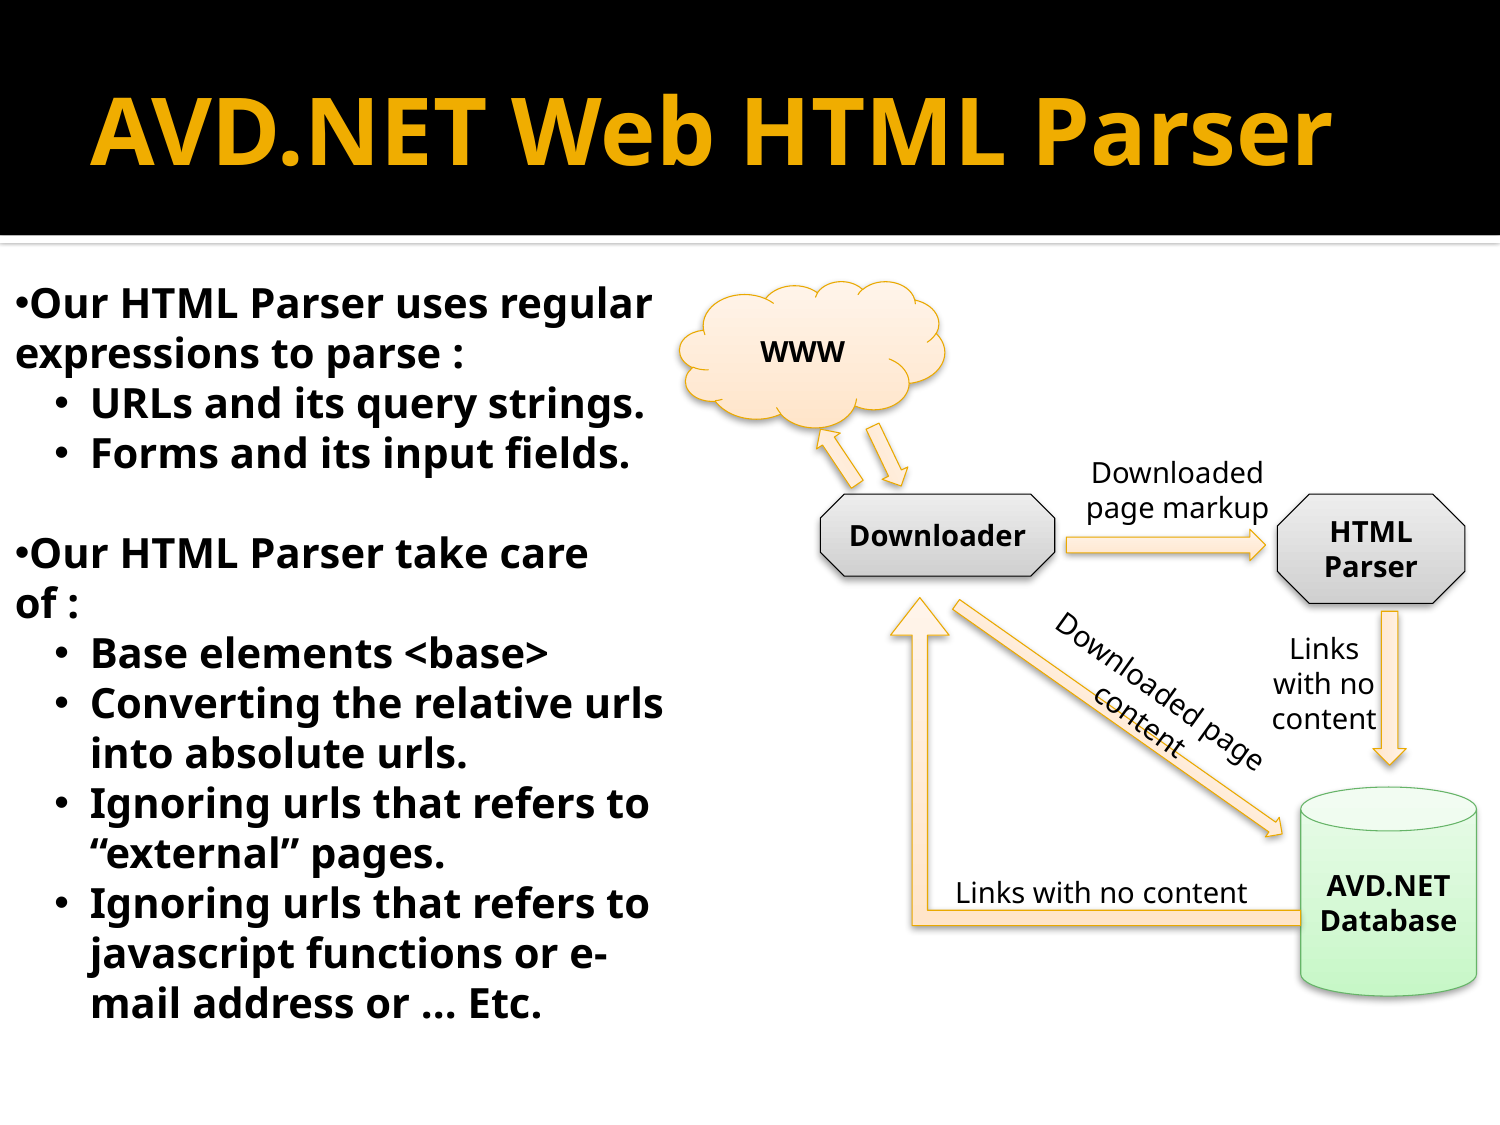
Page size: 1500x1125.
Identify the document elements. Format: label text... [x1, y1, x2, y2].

text_box WWW [678, 281, 946, 429]
text_box Our HTML Parser uses regular expressions to parse : URLs and its query strings. Forms and its input fields. Our HTML Parser take care of : Base elements <base> Converting the relative urls into absolute urls. Ignoring urls that refers to “external” pages. Ignoring urls that refers to javascript functions or e-mail address or ... Etc. [0, 269, 680, 1125]
text_box HTML Parser [1276, 493, 1466, 604]
text_box [1065, 532, 1266, 562]
text_box [952, 599, 988, 630]
text_box [865, 422, 909, 487]
text_box [1372, 610, 1407, 766]
title AVD.NET Web HTML Parser [75, 25, 1425, 231]
text_box AVD.NET Database [1300, 786, 1478, 997]
text_box [911, 917, 1302, 927]
text_box Links with no content [1253, 622, 1395, 743]
text_box [816, 428, 864, 489]
text_box Links with no content [890, 867, 1313, 917]
text_box Downloaded page markup [1042, 447, 1313, 532]
text_box [890, 597, 950, 867]
text_box Downloader [819, 493, 1056, 577]
text_box Downloaded page content [978, 564, 1325, 847]
